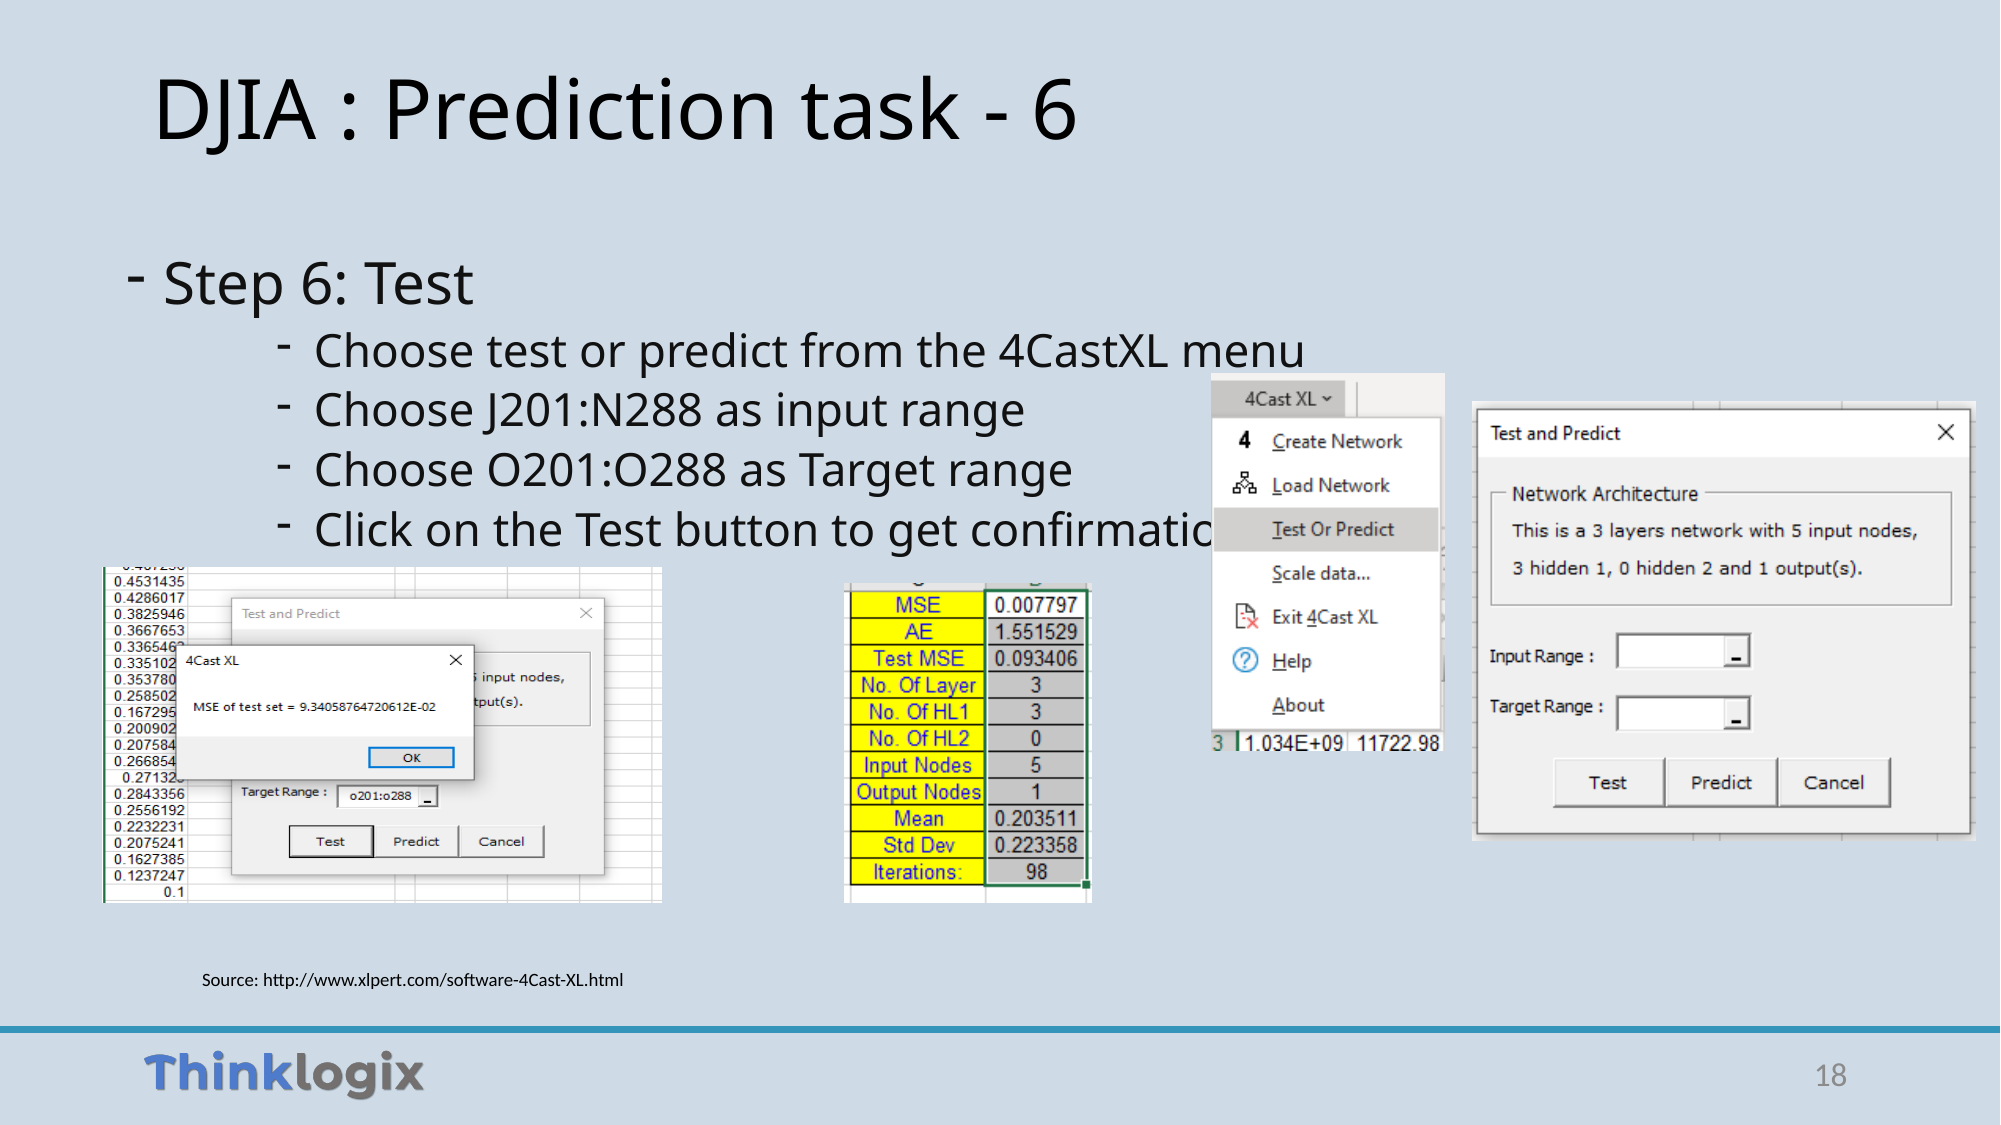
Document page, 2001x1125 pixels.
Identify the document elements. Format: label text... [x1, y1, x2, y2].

picture [115, 1036, 456, 1109]
title DJIA : Prediction task - 6 [137, 59, 1957, 278]
slide_number 18 [1412, 1042, 1863, 1103]
picture [844, 583, 1092, 903]
picture [102, 567, 662, 903]
picture [1472, 401, 1976, 841]
list Step 6: Test Choose test or predict from the 4CastXL menu Choose J201:N288 as input range Choose O201:O288 as Target range Click on the Test button to get confirmation [111, 246, 1837, 917]
text_box Source: http://www.xlpert.com/software-4Cast-XL.html [187, 960, 1957, 998]
picture [1211, 373, 1445, 751]
